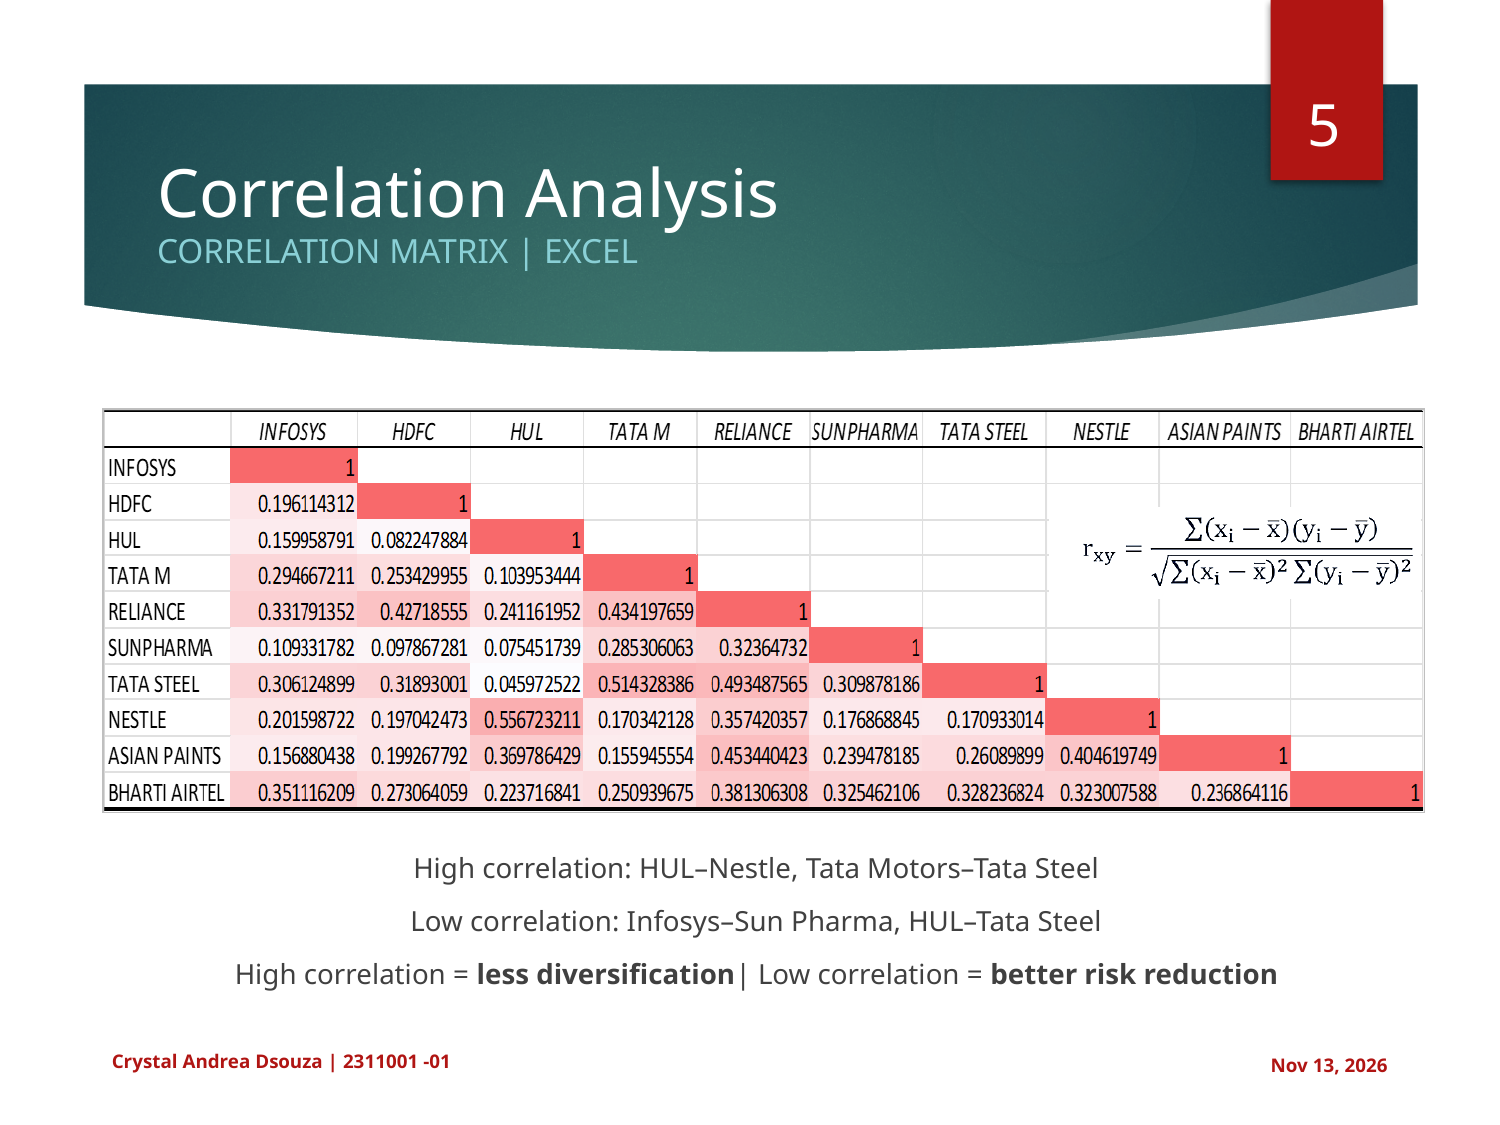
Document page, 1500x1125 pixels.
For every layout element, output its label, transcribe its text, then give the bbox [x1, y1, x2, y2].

slide_number 3-Sep-25 [1240, 1046, 1403, 1084]
footer Crystal Andrea Dsouza | 2311001 -01 [96, 1045, 731, 1083]
title Correlation Analysis Correlation Matrix | EXCEL [142, 152, 1183, 269]
picture [101, 408, 1425, 813]
slide_number 5 [1259, 48, 1390, 175]
list High correlation: HUL–Nestle, Tata Motors–Tata Steel Low correlation: Infosys–Sun Pharma, HUL–Tata Steel High correlation = less diversification| Low correlation = better risk reduction [102, 843, 1411, 999]
